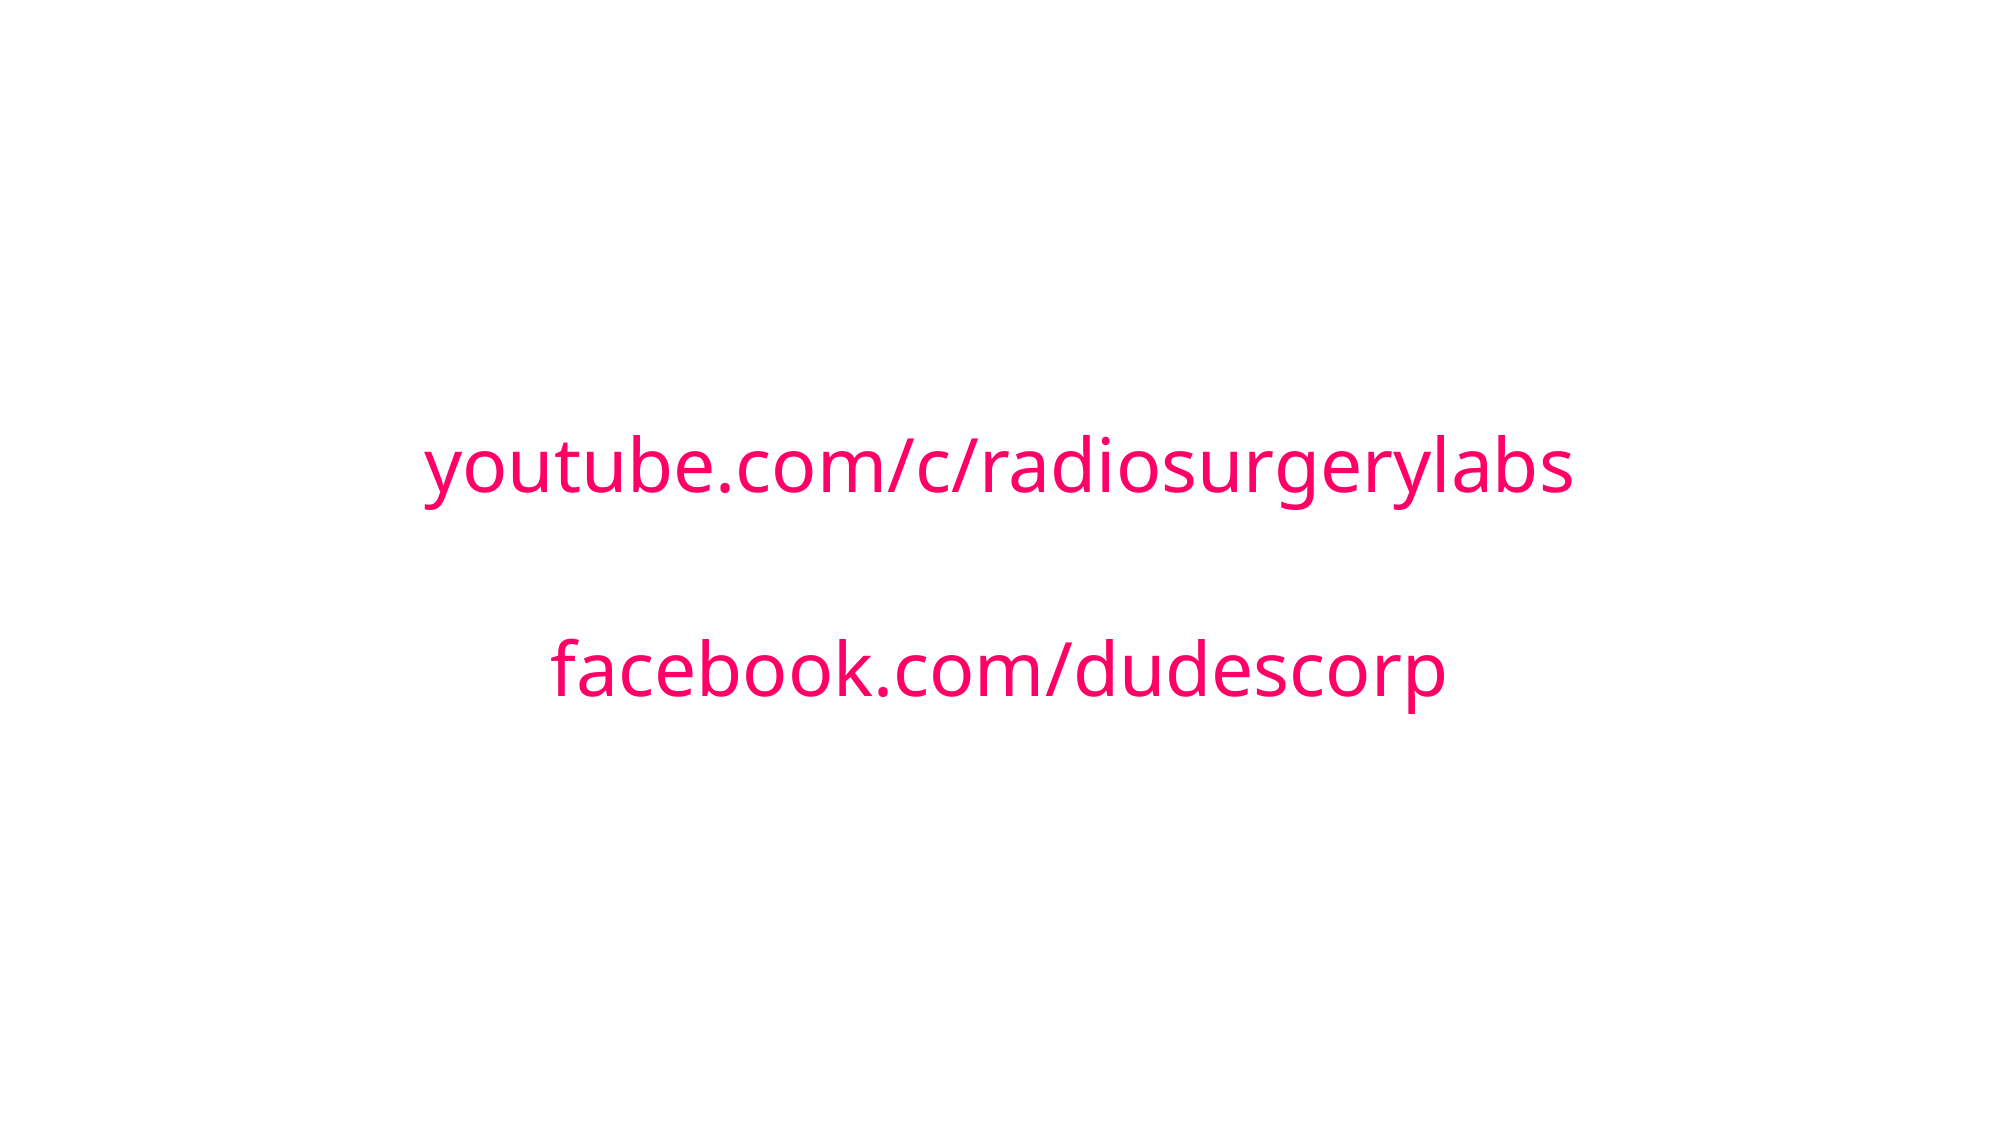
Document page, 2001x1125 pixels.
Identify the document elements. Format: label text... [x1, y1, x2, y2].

list youtube.com/c/radiosurgerylabs facebook.com/dudescorp [137, 420, 1863, 1014]
